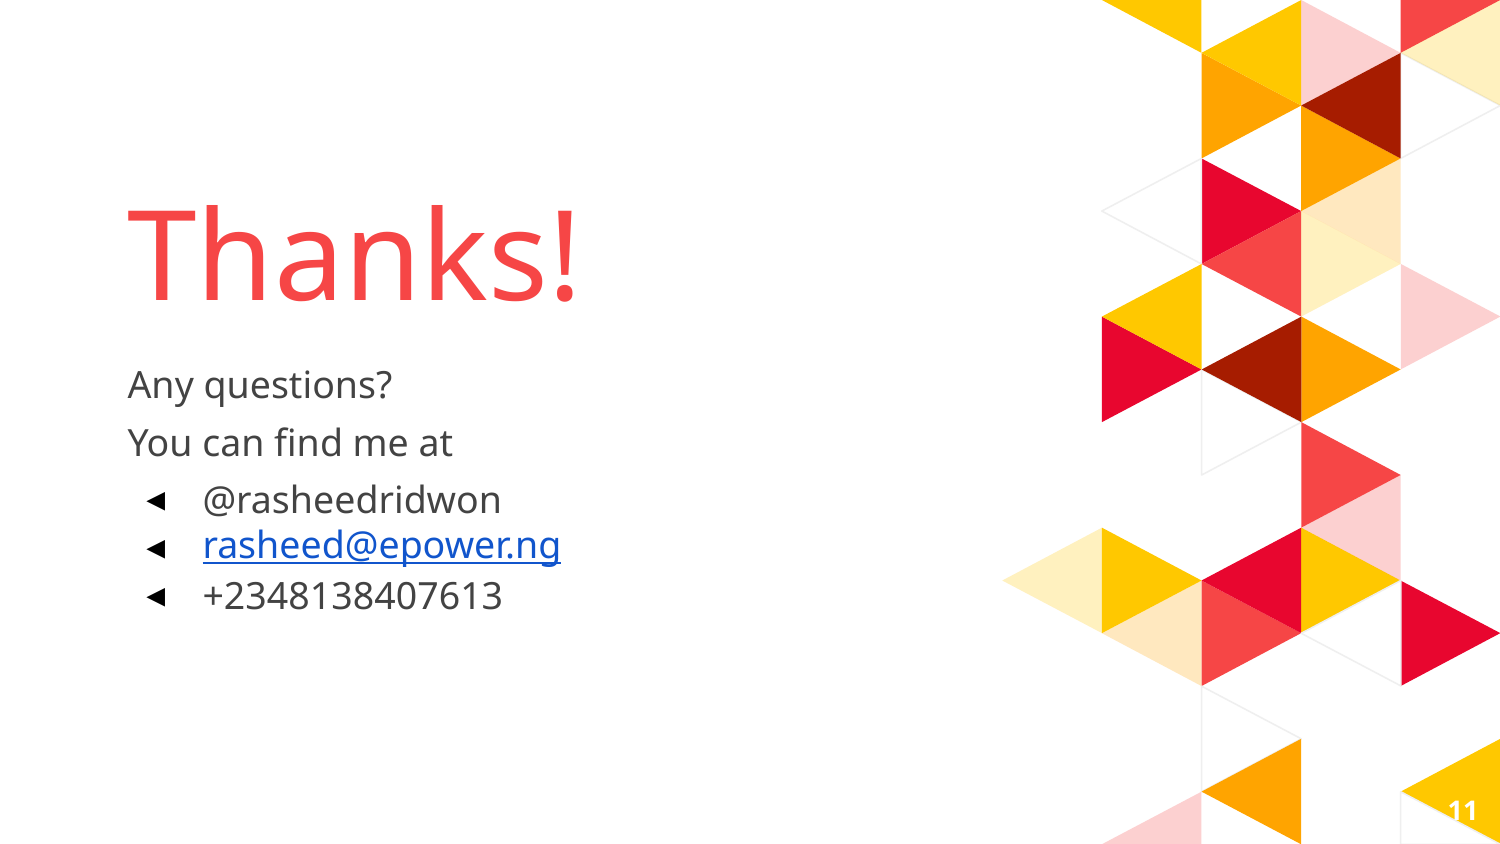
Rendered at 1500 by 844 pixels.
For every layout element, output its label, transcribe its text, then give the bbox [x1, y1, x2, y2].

subtitle Any questions? You can find me at @rasheedridwon rasheed@epower.ng +2348138407613 [112, 346, 762, 770]
title Thanks! [112, 184, 762, 341]
slide_number ‹#› [1403, 779, 1494, 844]
